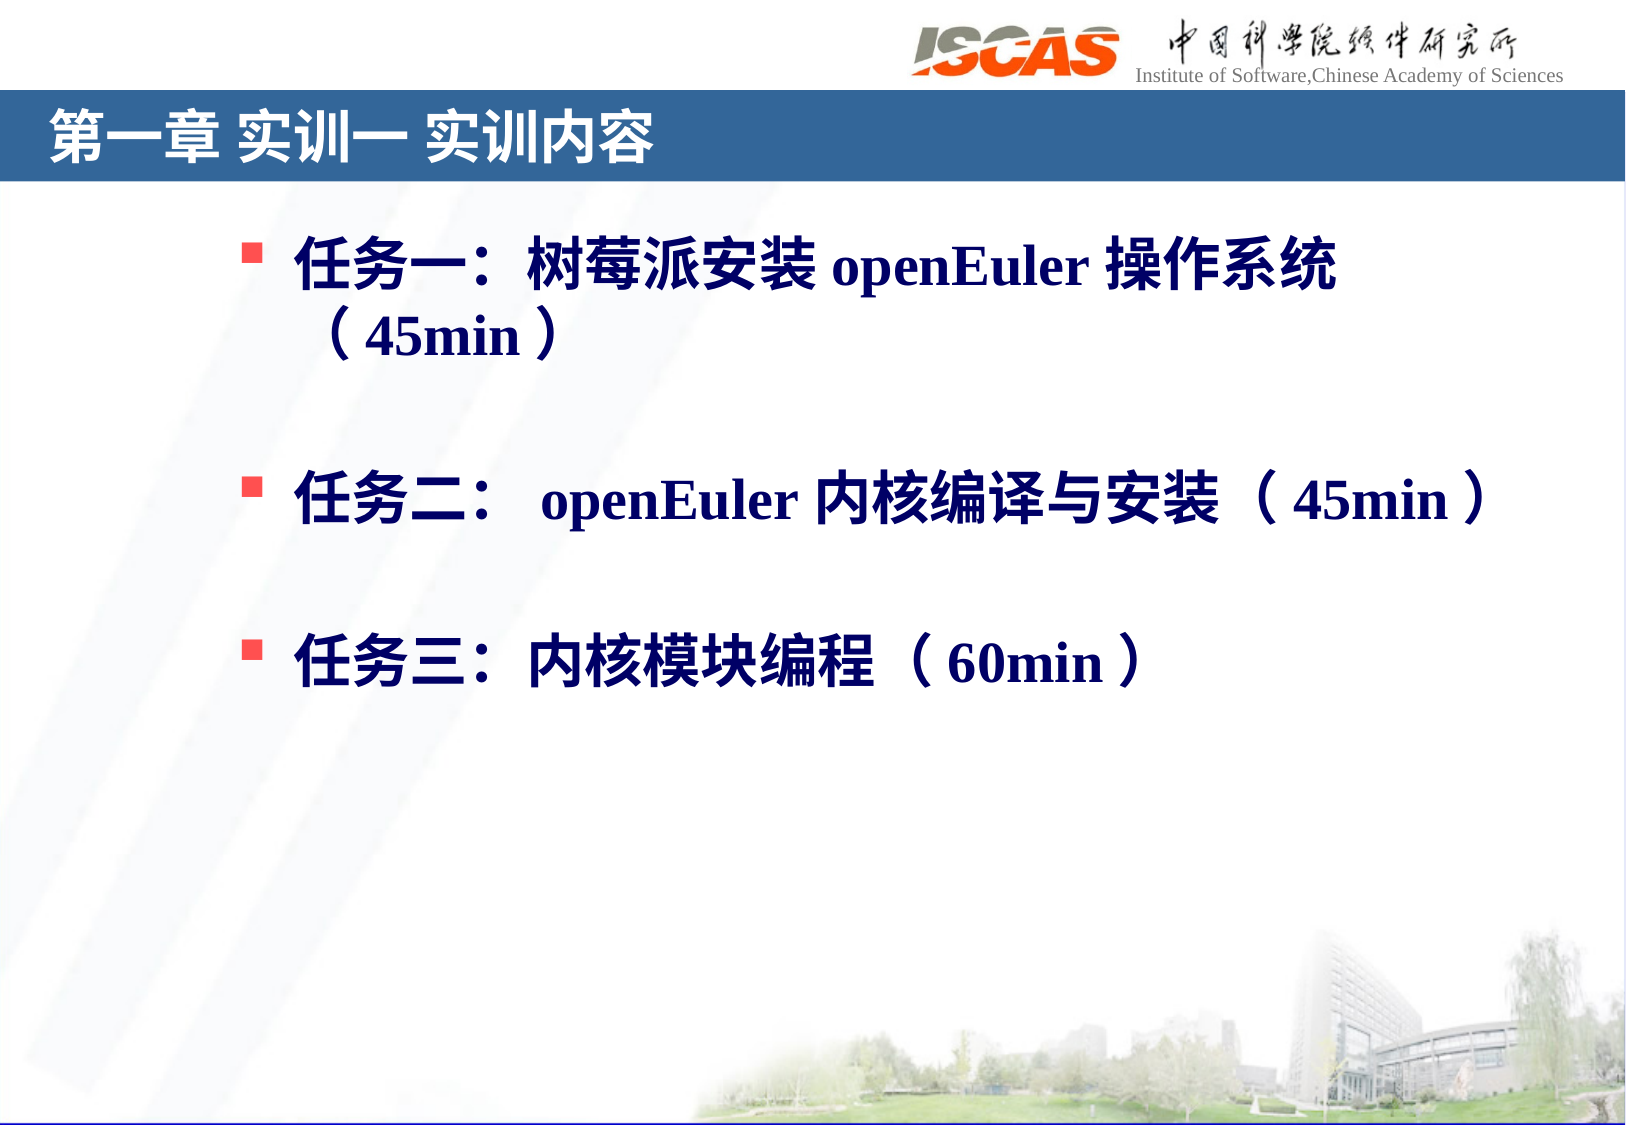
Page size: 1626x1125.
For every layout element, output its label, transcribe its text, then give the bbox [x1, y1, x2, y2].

picture [907, 18, 1132, 87]
picture [1166, 15, 1519, 71]
list 任务一：树莓派安装openEuler操作系统（45min） 任务二：openEuler内核编译与安装（45min） 任务三：内核模块编程（60min） [221, 219, 1625, 776]
title 第一章 实训一 实训内容 [0, 89, 1625, 182]
picture [0, 92, 1626, 1125]
